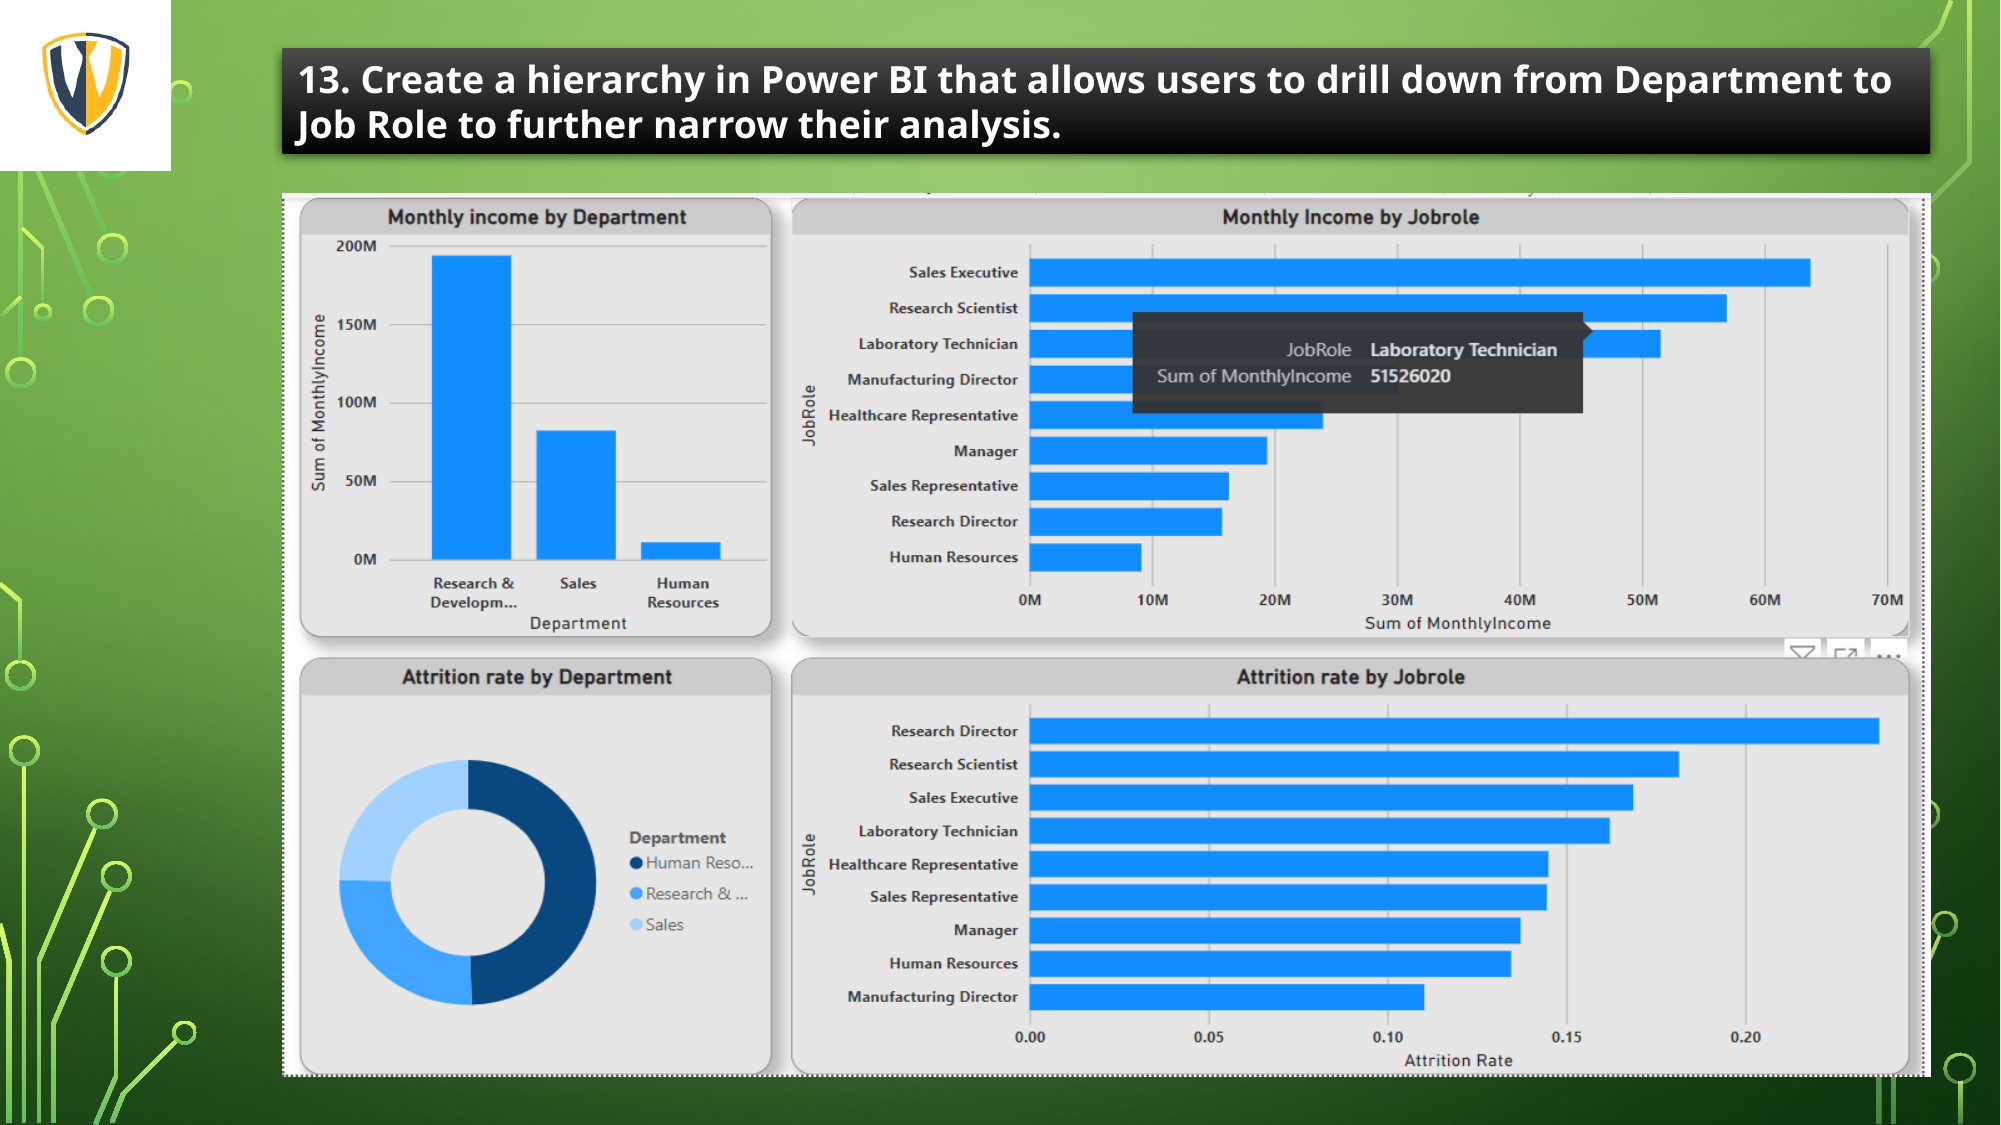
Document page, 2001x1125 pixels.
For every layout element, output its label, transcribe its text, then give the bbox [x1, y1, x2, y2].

picture [0, 0, 171, 171]
text_box 13. Create a hierarchy in Power BI that allows users to drill down from Department to Job Role to further narrow their analysis. [282, 48, 1931, 154]
picture [282, 193, 1931, 1077]
